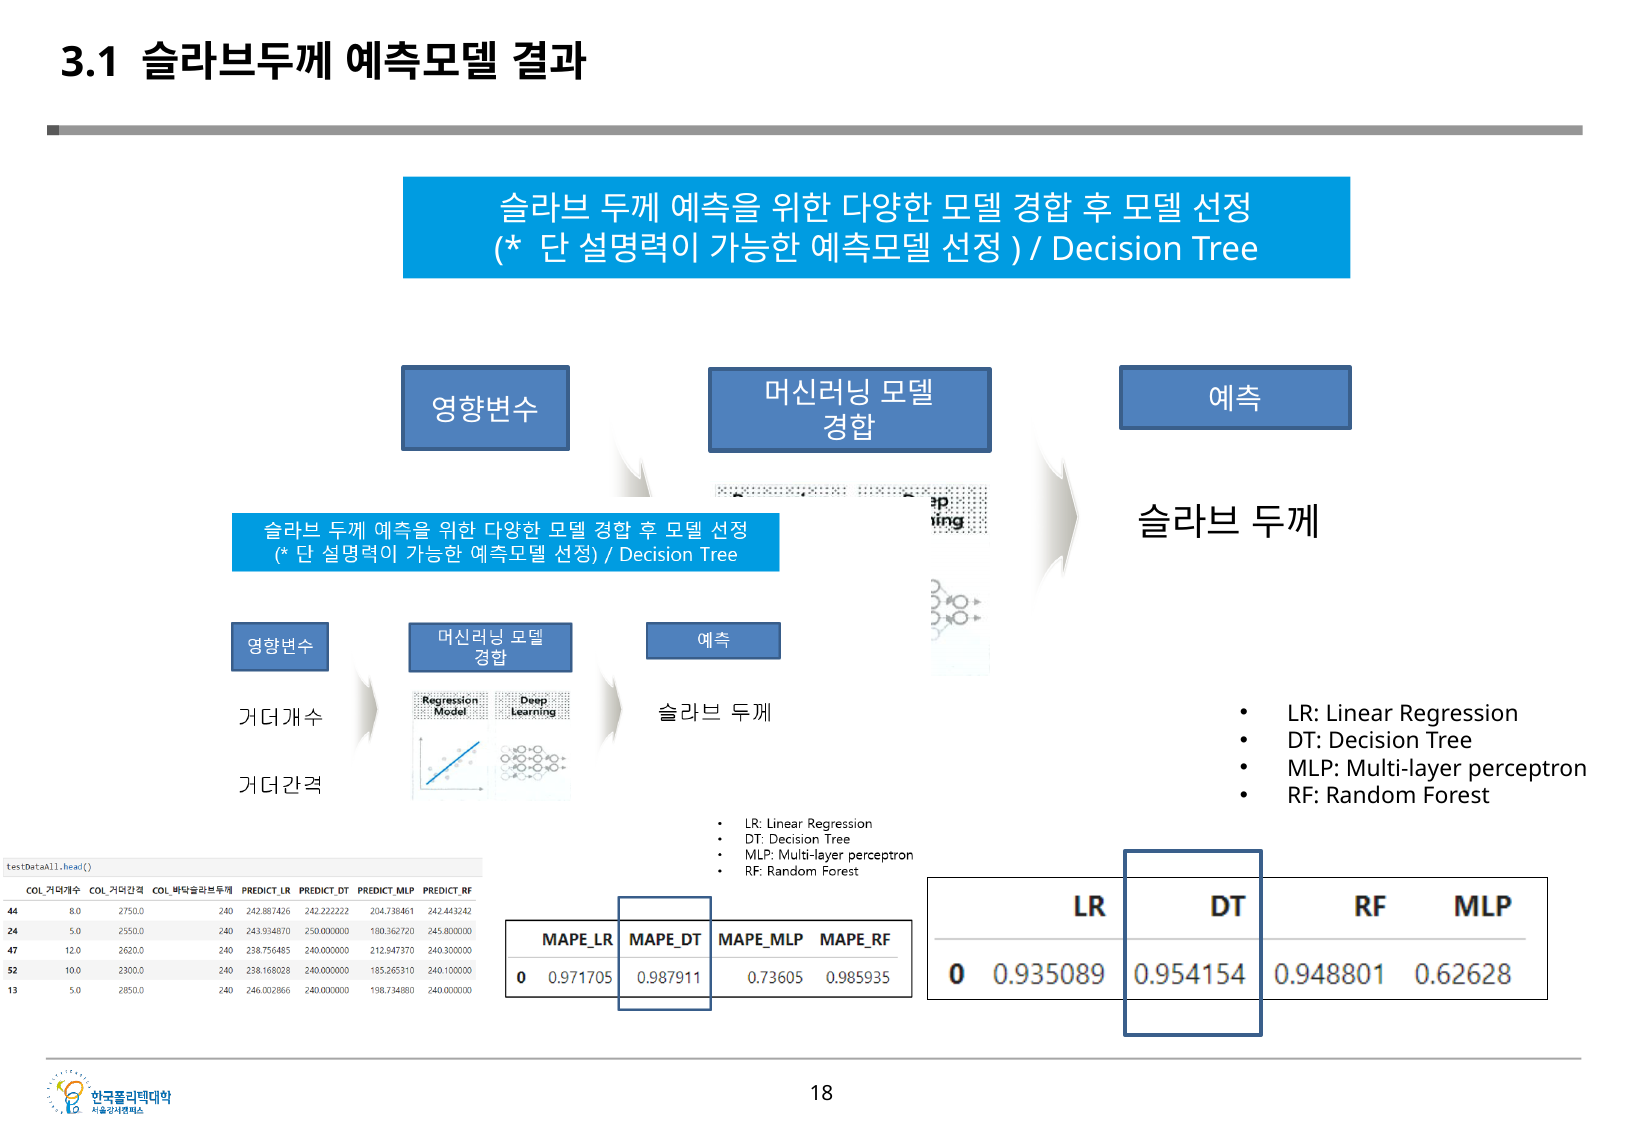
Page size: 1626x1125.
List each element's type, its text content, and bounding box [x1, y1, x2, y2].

picture [0, 406, 1548, 1023]
text_box [1123, 1009, 1263, 1037]
text_box 슬라브 두께 예측을 위한 다양한 모델 경합 후 모델 선정 (* 단 설명력이 가능한 예측모델 선정) / Decision Tree [403, 176, 1351, 279]
text_box 영향변수 [401, 365, 570, 451]
text_box 예측 [1119, 365, 1352, 430]
title 3.1 슬라브두께 예측모델 결과 [45, 27, 1220, 102]
picture [47, 1070, 171, 1114]
picture [1029, 406, 1081, 626]
text_box [1123, 849, 1263, 876]
text_box 머신러닝 모델 경합 [708, 367, 992, 453]
text_box 슬라브 두께 [1123, 490, 1371, 550]
text_box LR: Linear Regression DT: Decision Tree MLP: Multi-layer perceptron RF: Random Forest [1225, 690, 1603, 816]
